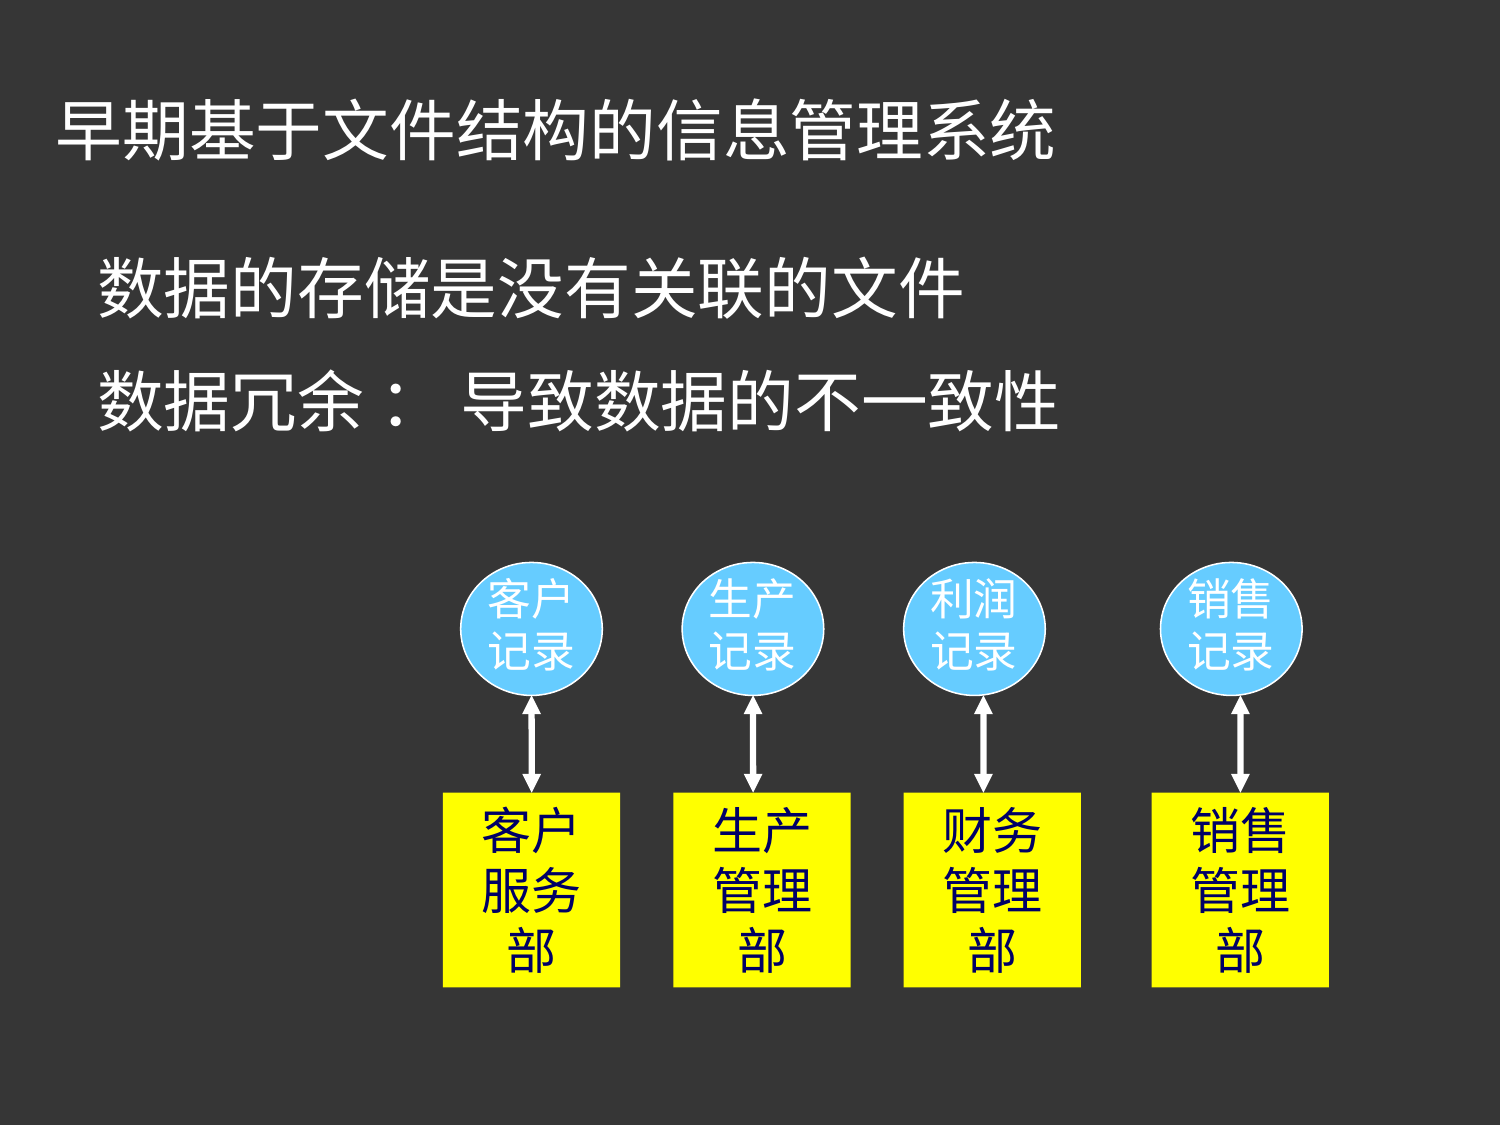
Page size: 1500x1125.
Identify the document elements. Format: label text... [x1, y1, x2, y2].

text_box 数据的存储是没有关联的文件 数据冗余 ： 导致数据的不一致性 [82, 239, 1453, 448]
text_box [442, 562, 1330, 990]
text_box 早期基于文件结构的信息管理系统 [41, 81, 1158, 176]
